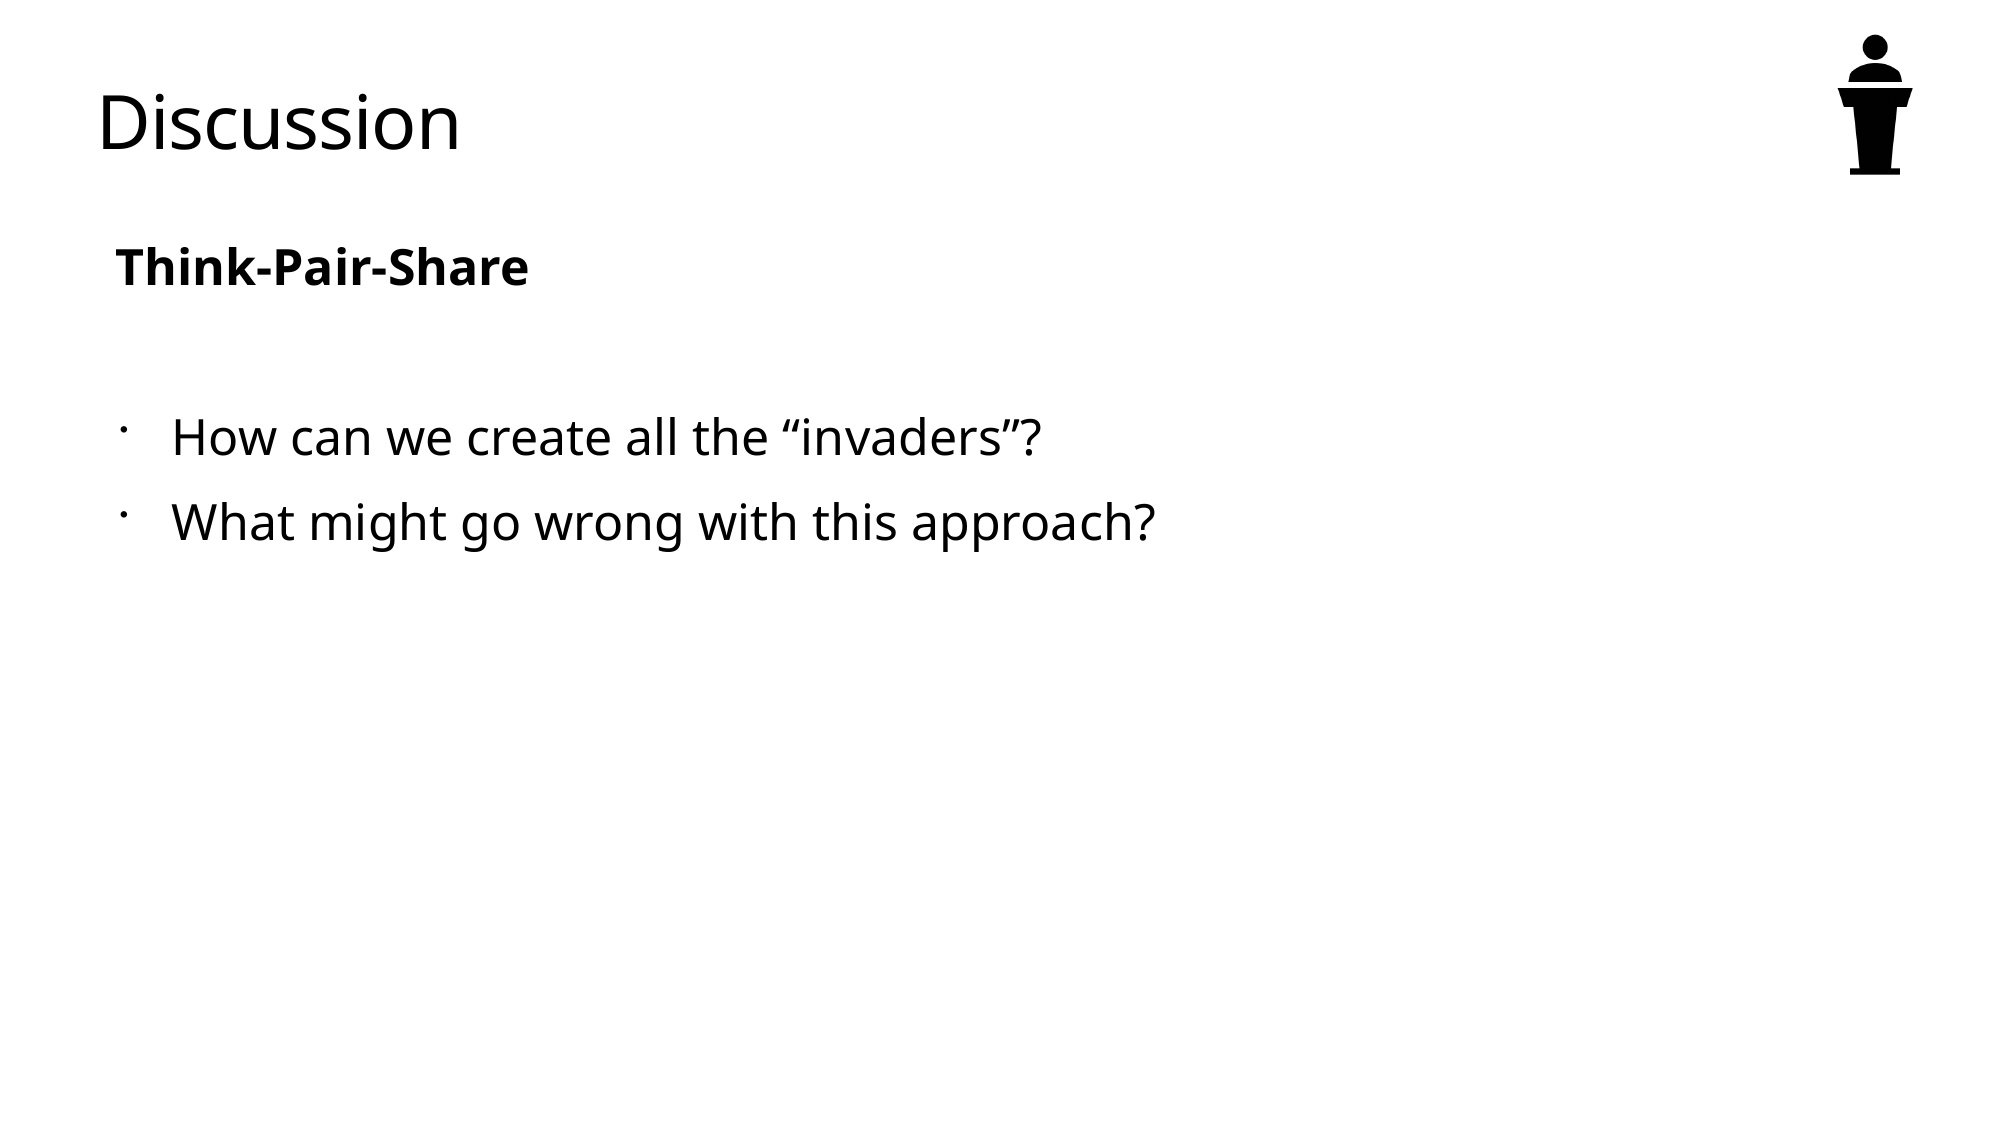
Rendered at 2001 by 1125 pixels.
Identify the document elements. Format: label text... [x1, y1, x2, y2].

picture [1799, 29, 1951, 181]
list Think-Pair-Share How can we create all the “invaders”? What might go wrong with this approach? [96, 235, 1905, 1000]
title Discussion [96, 75, 1799, 166]
